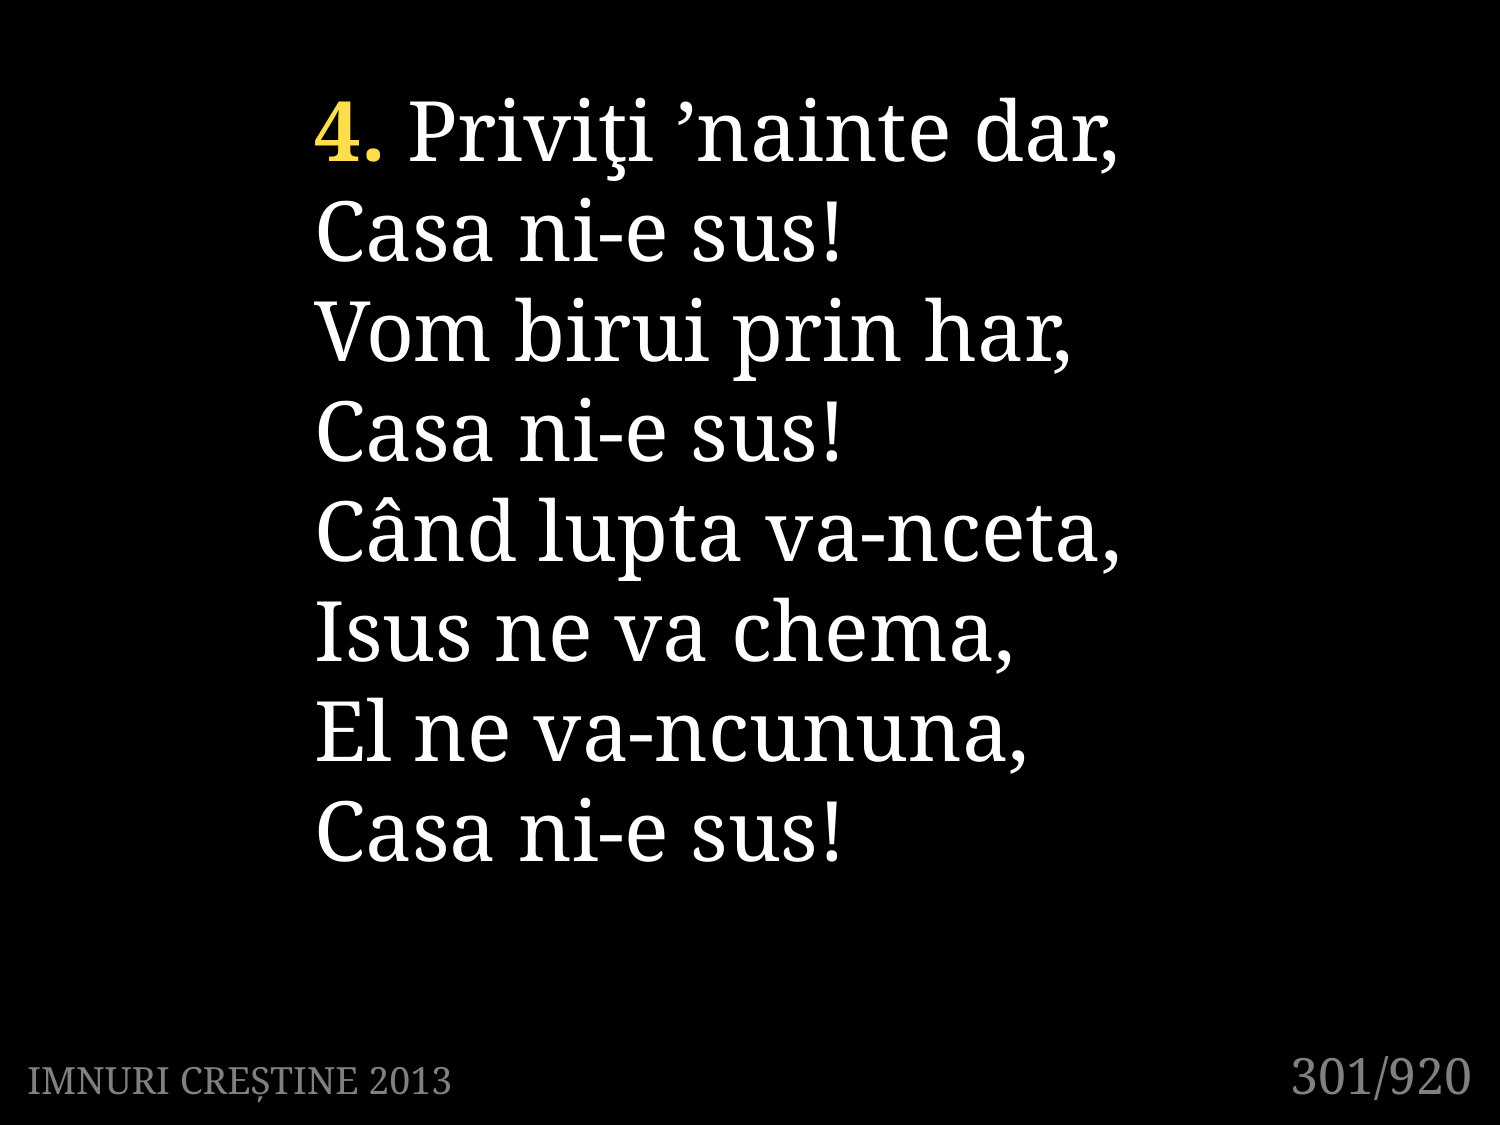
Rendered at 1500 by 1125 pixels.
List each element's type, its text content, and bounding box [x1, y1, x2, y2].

text_box IMNURI CREȘTINE 2013 [12, 1049, 637, 1110]
text_box 4. Priviţi ’nainte dar, Casa ni-e sus! Vom birui prin har, Casa ni-e sus! Când lupta va-nceta, Isus ne va chema, El ne va-ncununa, Casa ni-e sus! [299, 70, 1500, 886]
text_box 301/920 [637, 1037, 1488, 1113]
